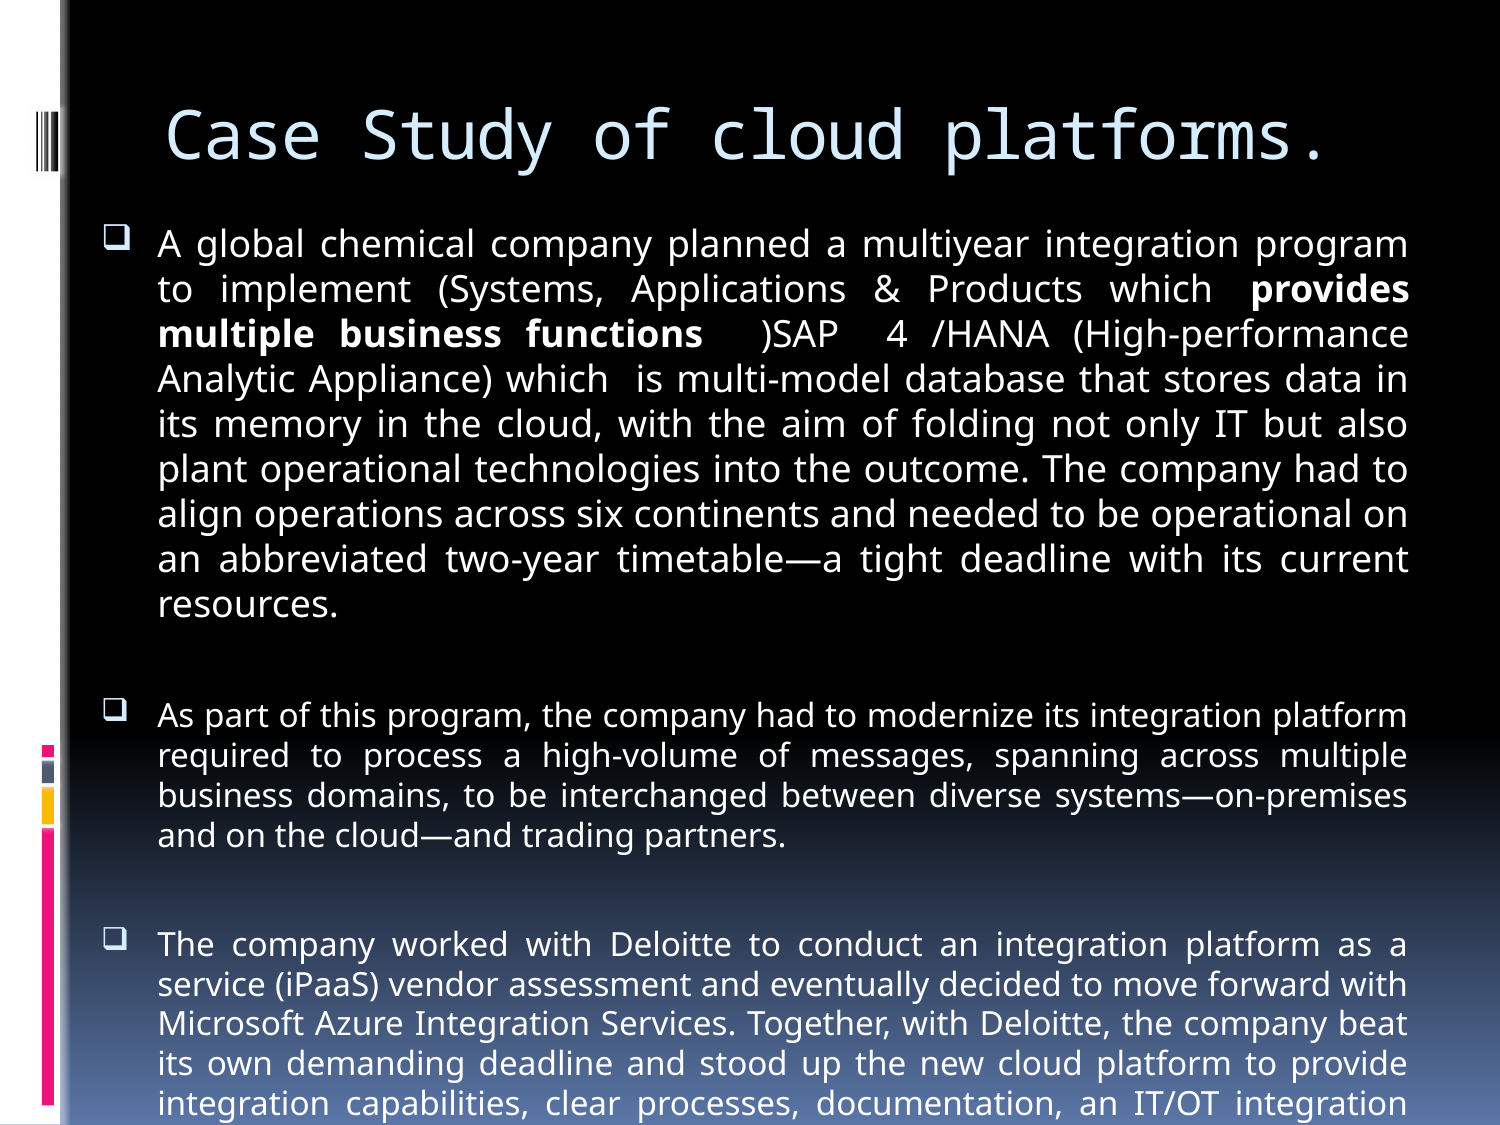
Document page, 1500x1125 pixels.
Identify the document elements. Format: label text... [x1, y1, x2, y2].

title Case Study of cloud platforms. [150, 83, 1425, 212]
list A global chemical company planned a multiyear integration program to implement (Systems, Applications & Products which provides multiple business functions )SAP 4 /HANA (High-performance Analytic Appliance) which is multi-model database that stores data in its memory in the cloud, with the aim of folding not only IT but also plant operational technologies into the outcome. The company had to align operations across six continents and needed to be operational on an abbreviated two-year timetable—a tight deadline with its current resources. As part of this program, the company had to modernize its integration platform required to process a high-volume of messages, spanning across multiple business domains, to be interchanged between diverse systems—on-premises and on the cloud—and trading partners. The company worked with Deloitte to conduct an integration platform as a service (iPaaS) vendor assessment and eventually decided to move forward with Microsoft Azure Integration Services. Together, with Deloitte, the company beat its own demanding deadline and stood up the new cloud platform to provide integration capabilities, clear processes, documentation, an IT/OT integration framework, and skills for future growth. [75, 212, 1425, 1005]
